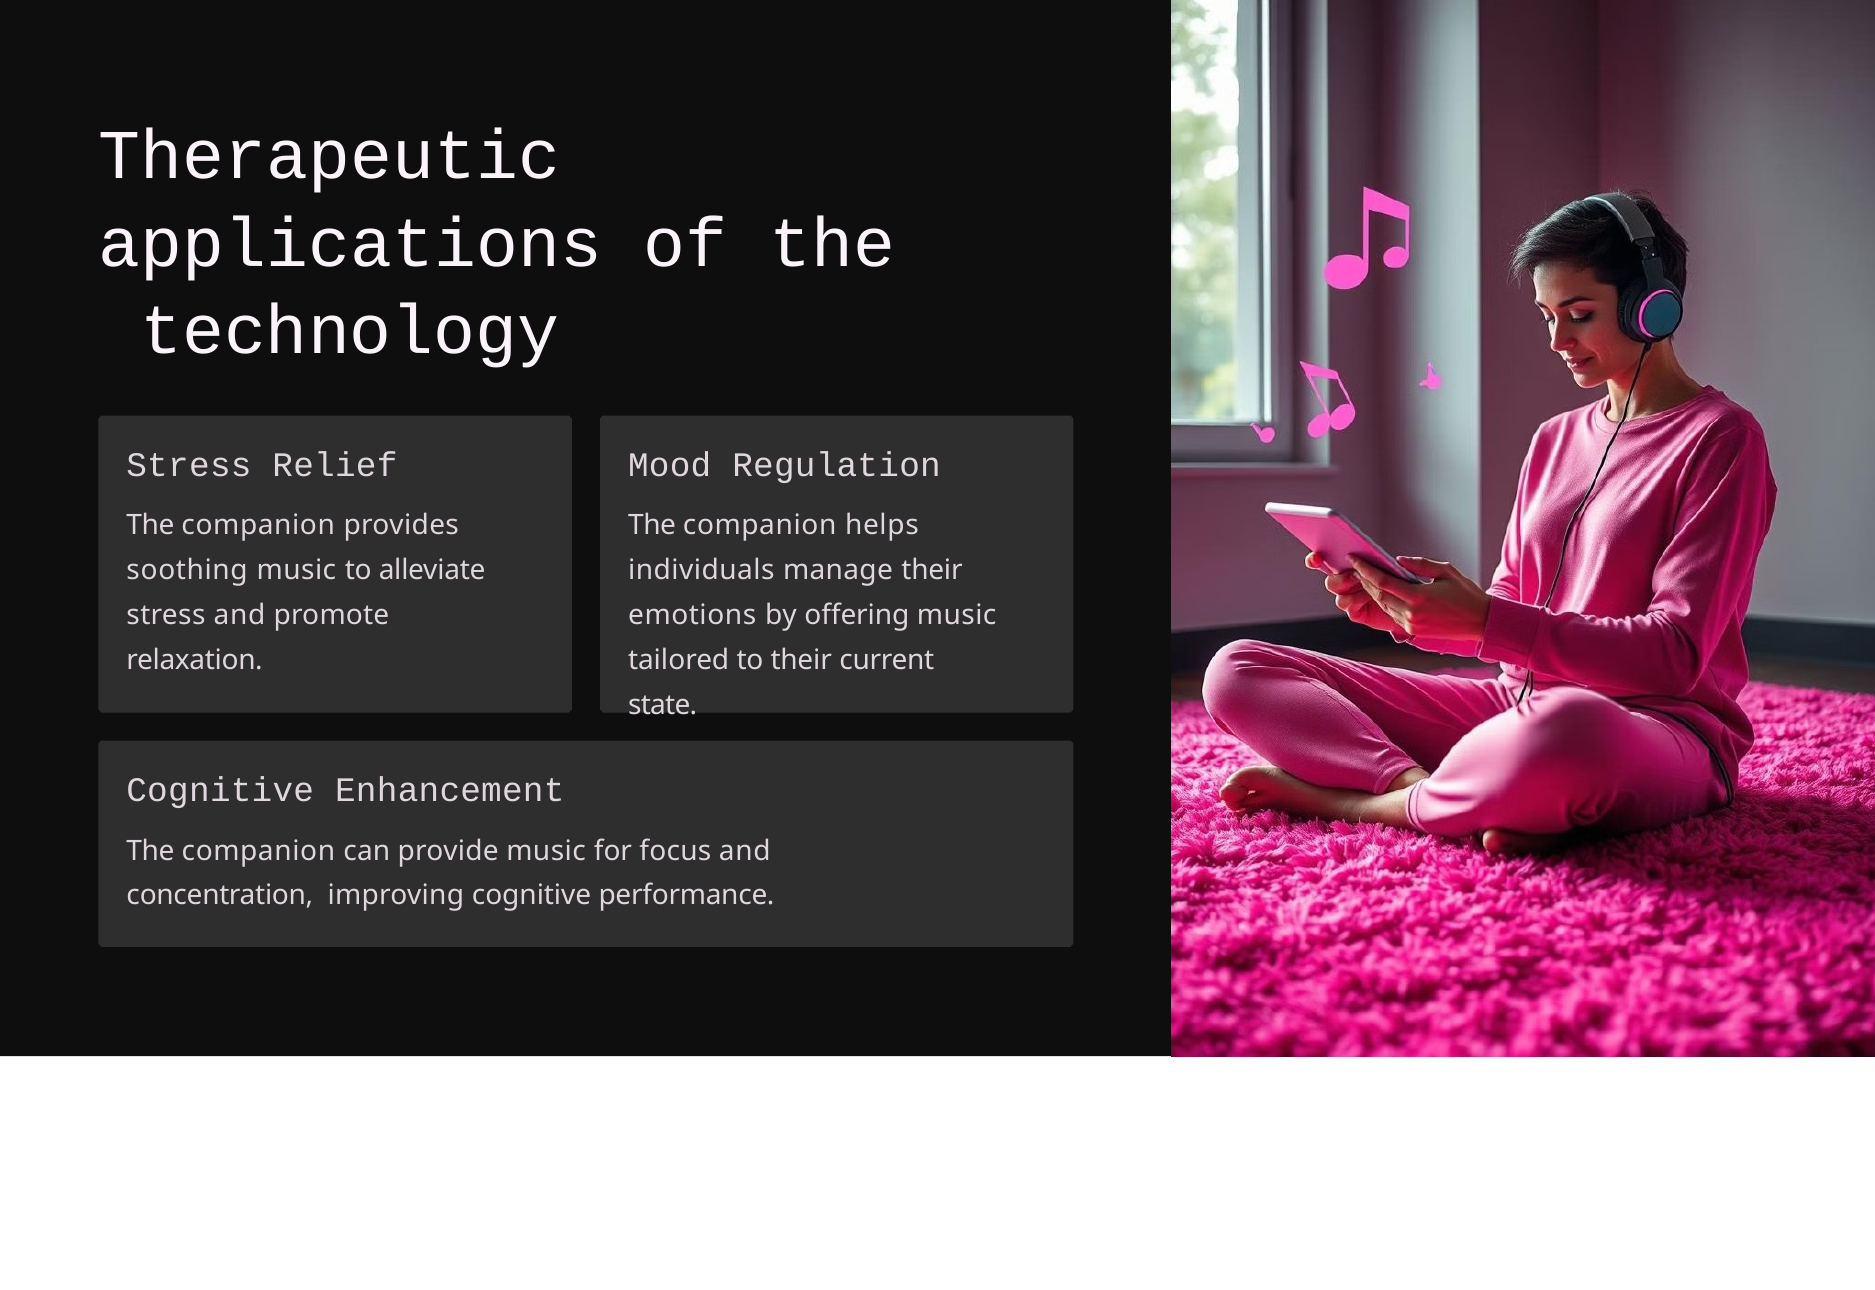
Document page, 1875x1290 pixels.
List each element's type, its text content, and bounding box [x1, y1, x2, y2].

text_box Stress Relief The companion provides soothing music to alleviate stress and promote relaxation. [124, 439, 518, 676]
text_box [98, 415, 572, 713]
text_box Cognitive Enhancement The companion can provide music for focus and concentration, improving cognitive performance. [124, 764, 931, 910]
text_box Mood Regulation The companion helps individuals manage their emotions by offering music tailored to their current state. [625, 439, 1010, 721]
text_box [600, 415, 1074, 713]
title Therapeutic applications of the technology [96, 104, 903, 368]
text_box [98, 740, 1074, 947]
picture [1171, 0, 1875, 1057]
